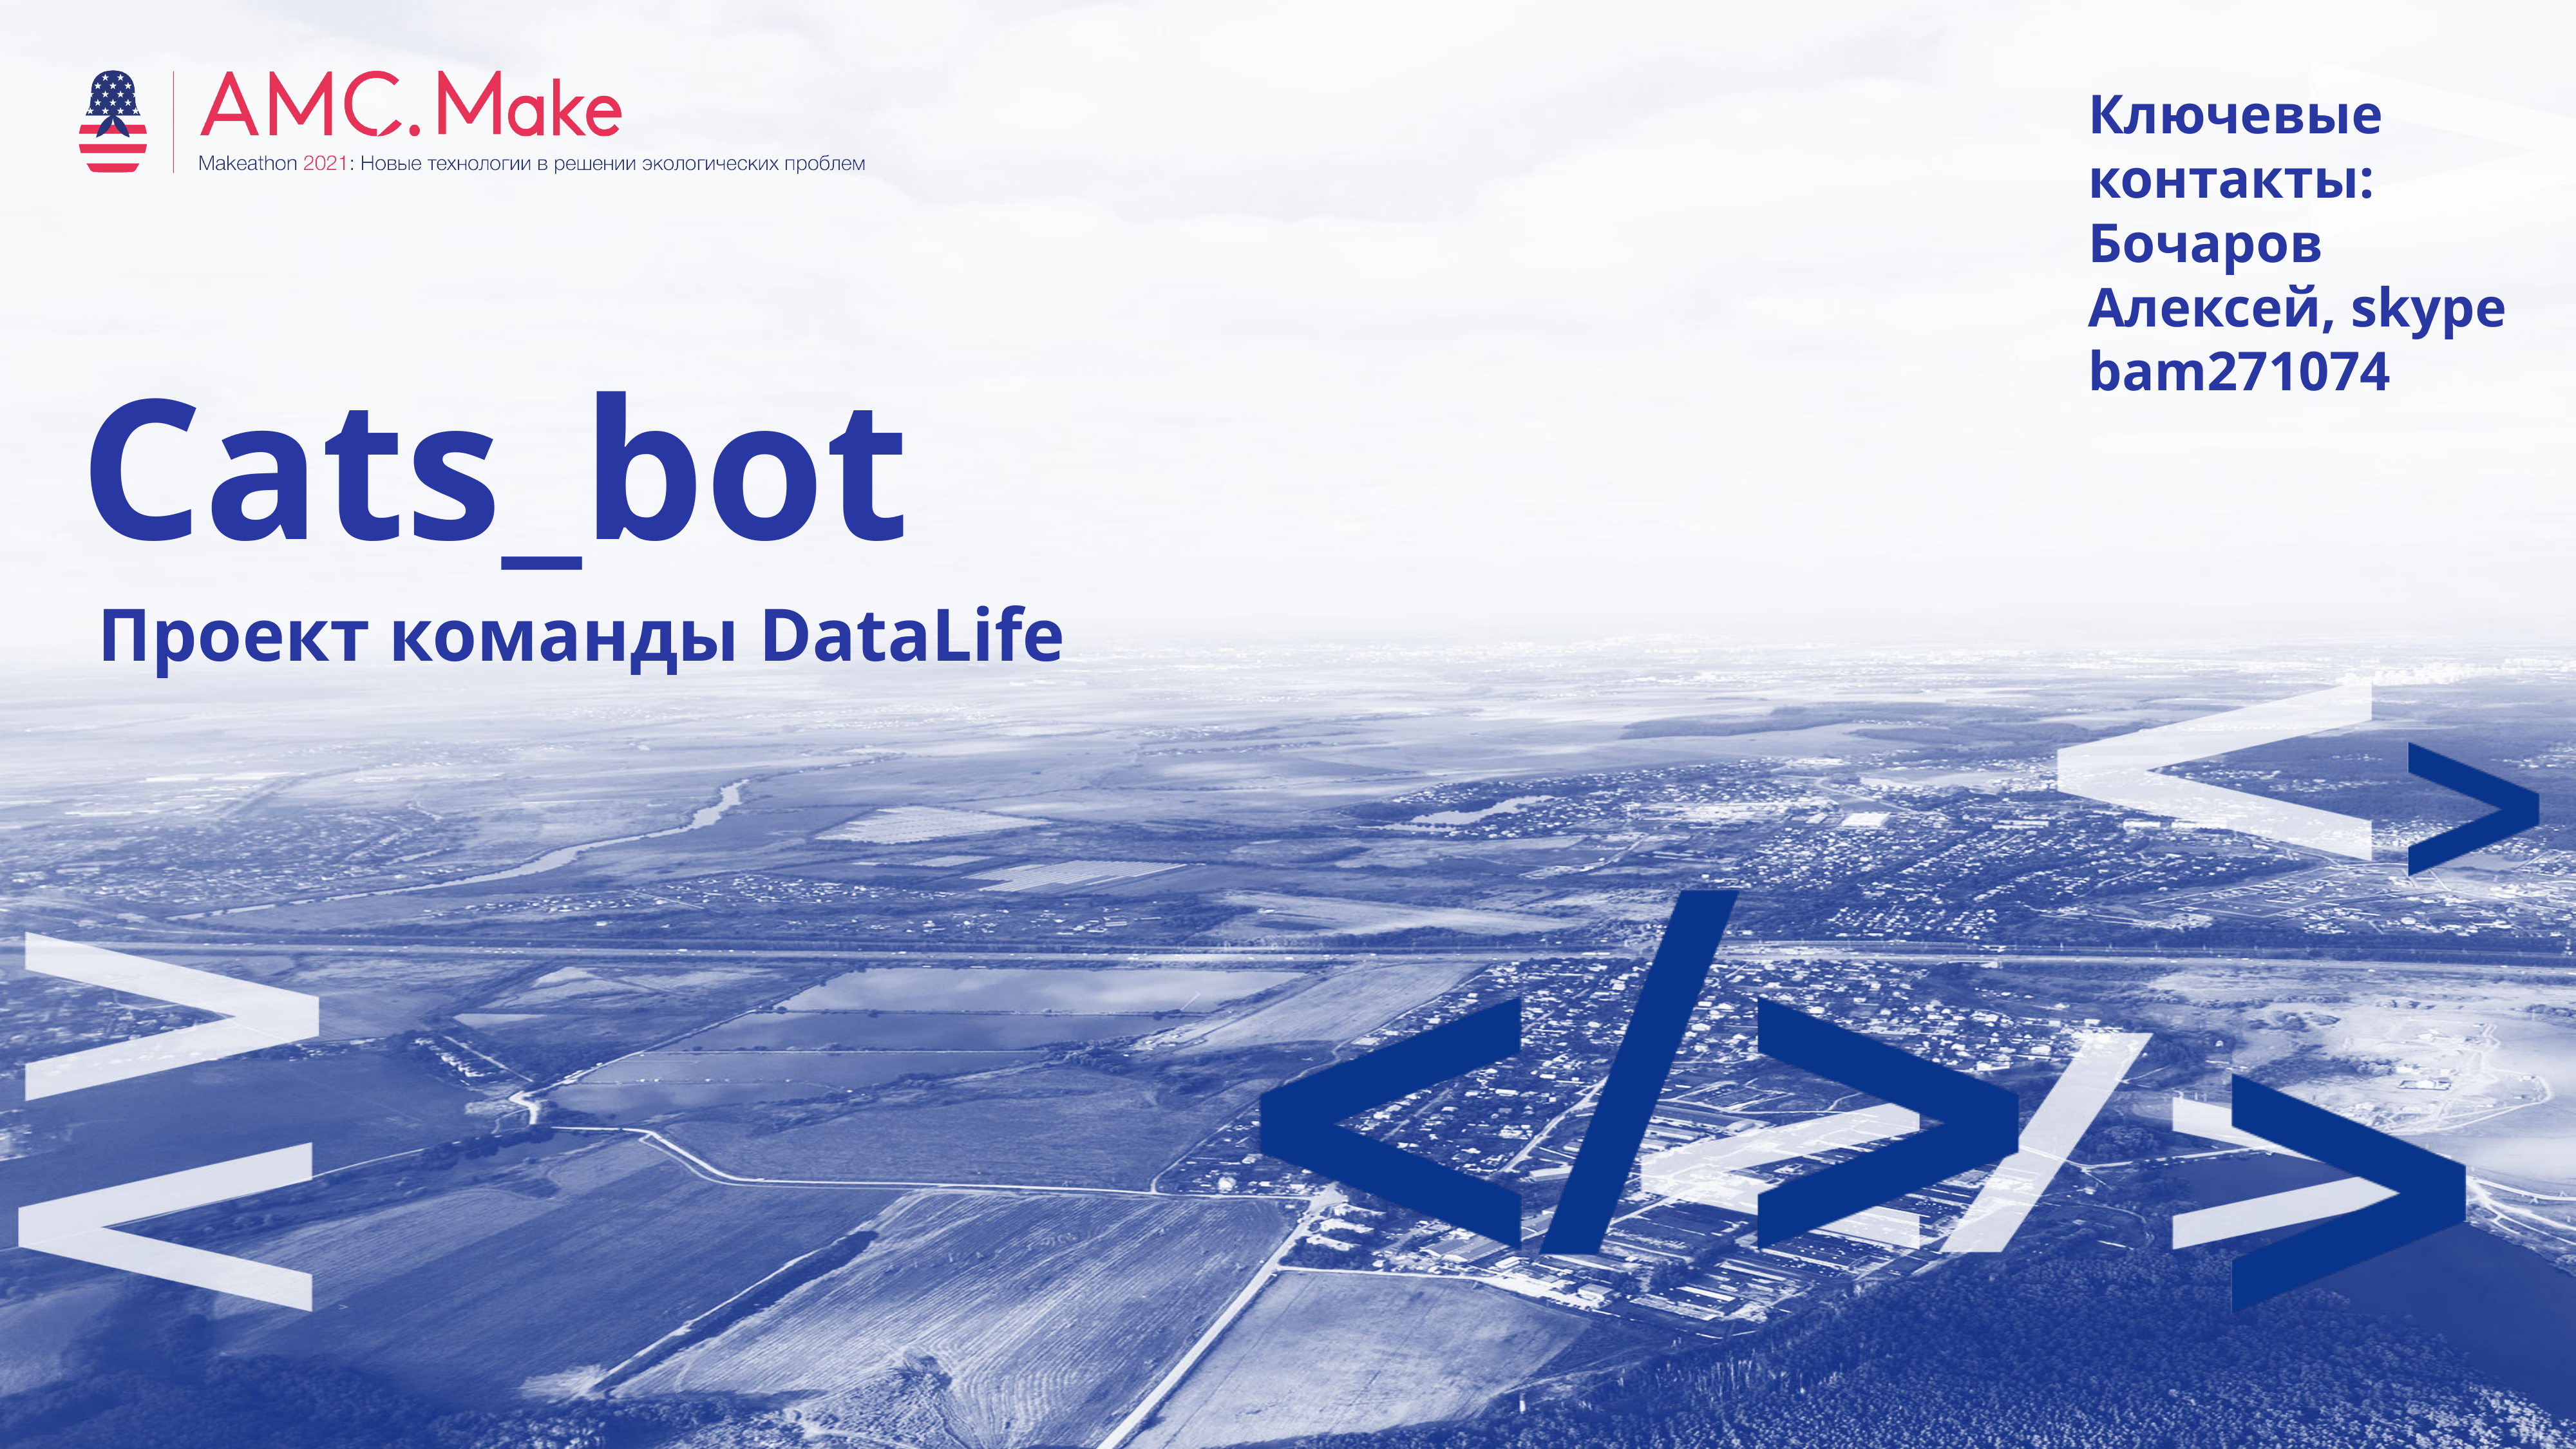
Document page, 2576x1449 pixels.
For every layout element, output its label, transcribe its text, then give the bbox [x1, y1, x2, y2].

title Cats_bot [71, 322, 2080, 587]
subtitle Проект команды DataLife [90, 580, 1235, 928]
picture [0, 0, 2576, 1449]
text_box Ключевые контакты: Бочаров Алексей, skype bam271074 [2080, 72, 2532, 413]
